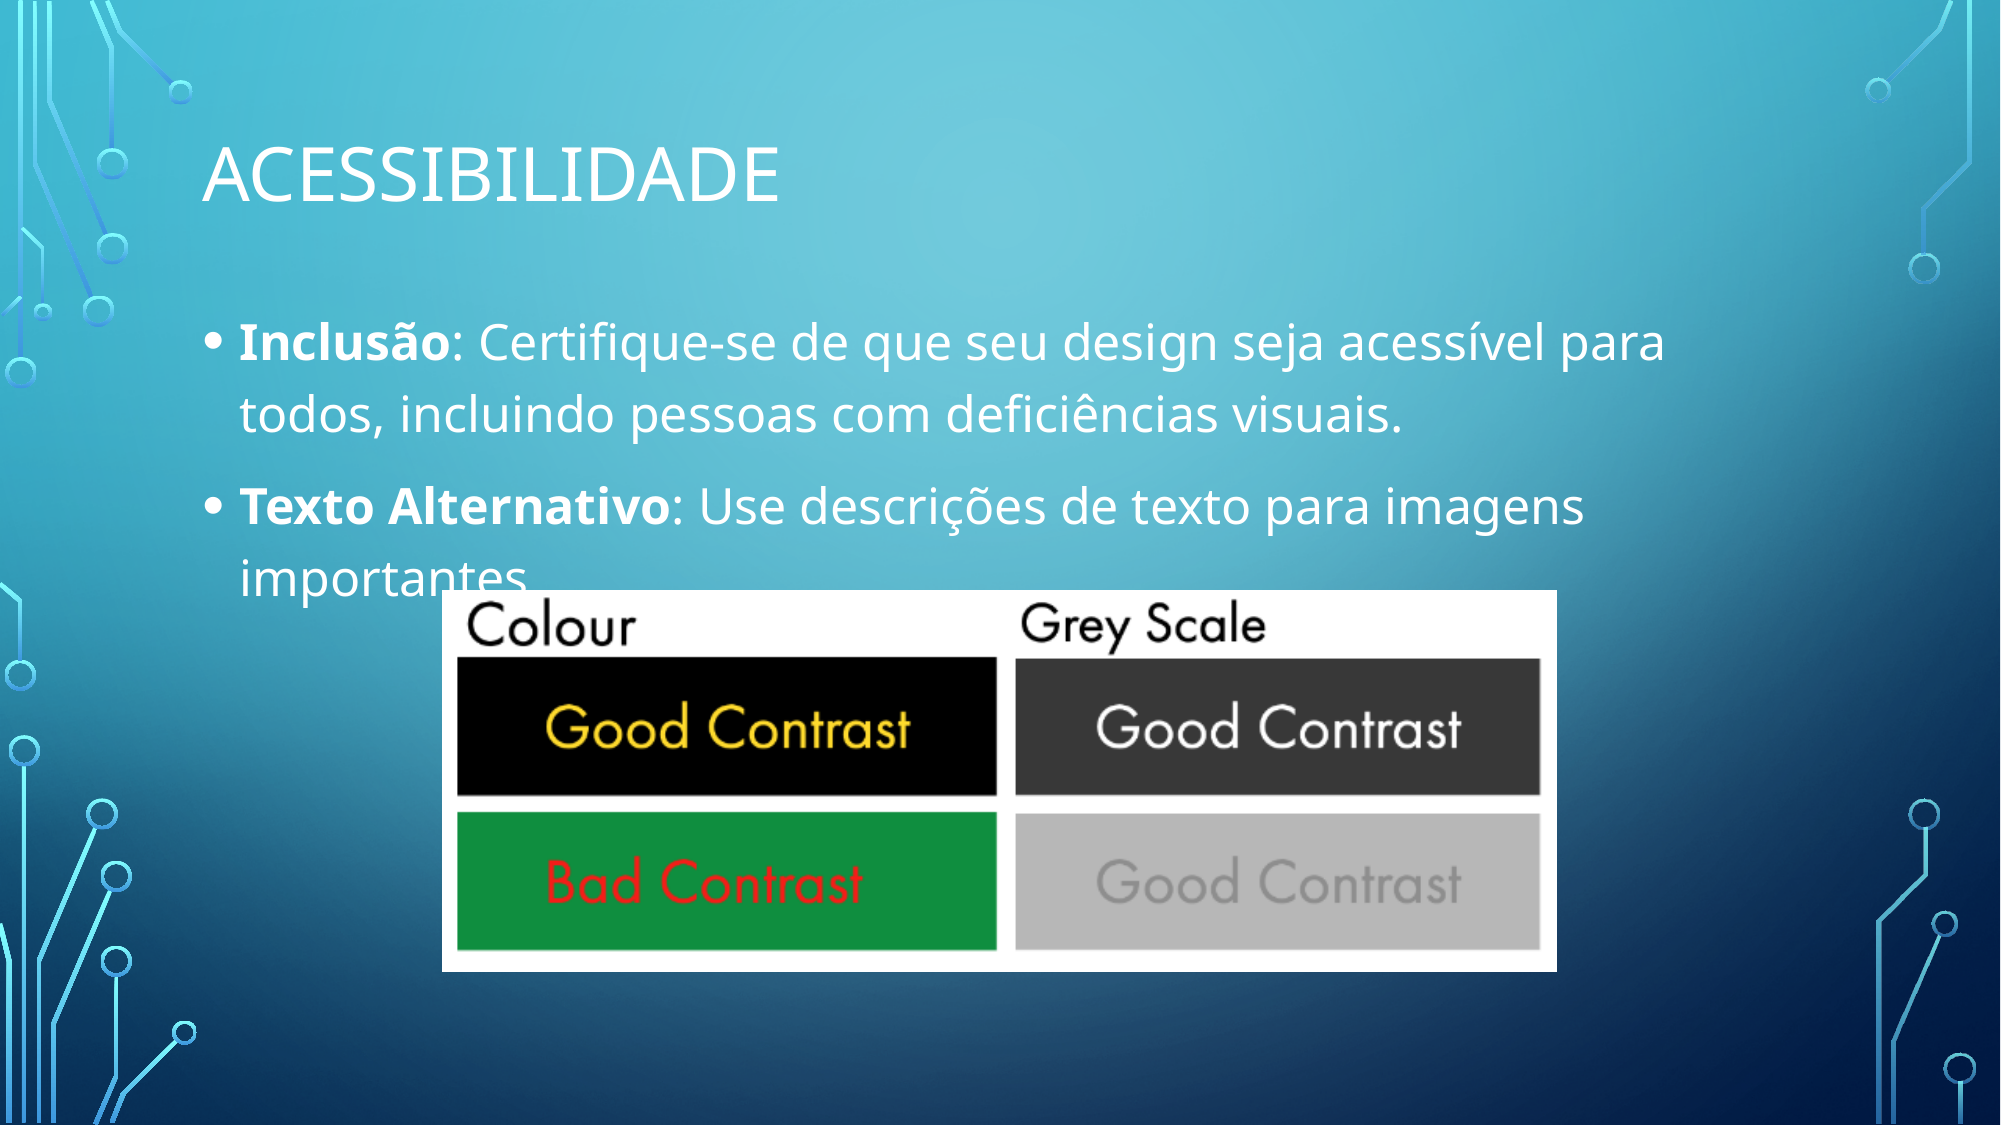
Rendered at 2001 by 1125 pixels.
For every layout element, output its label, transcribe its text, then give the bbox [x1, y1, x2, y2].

title Acessibilidade [187, 101, 1813, 290]
list Inclusão: Certifique-se de que seu design seja acessível para todos, incluindo pessoas com deficiências visuais. Texto Alternativo: Use descrições de texto para imagens importantes. [187, 290, 1813, 872]
picture [442, 590, 1558, 972]
